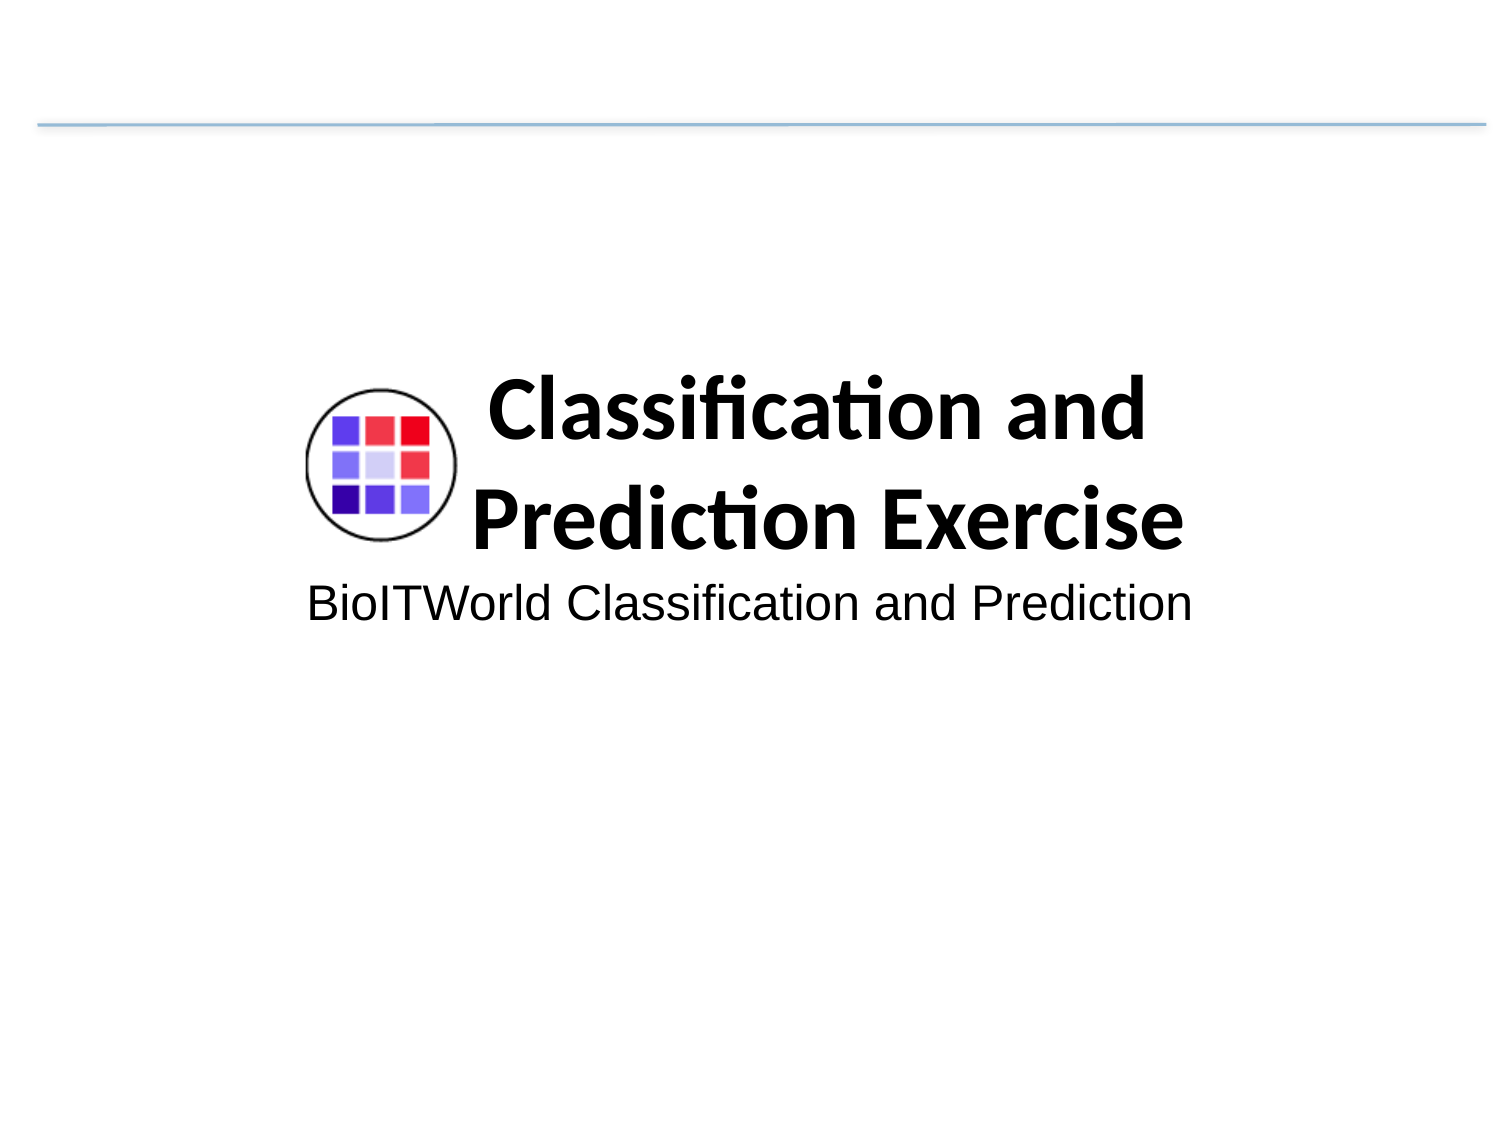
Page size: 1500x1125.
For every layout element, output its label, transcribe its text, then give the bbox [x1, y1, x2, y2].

text_box Classification and Prediction Exercise [254, 337, 1405, 562]
picture [292, 371, 476, 563]
text_box BioITWorld Classification and Prediction [0, 562, 1500, 639]
